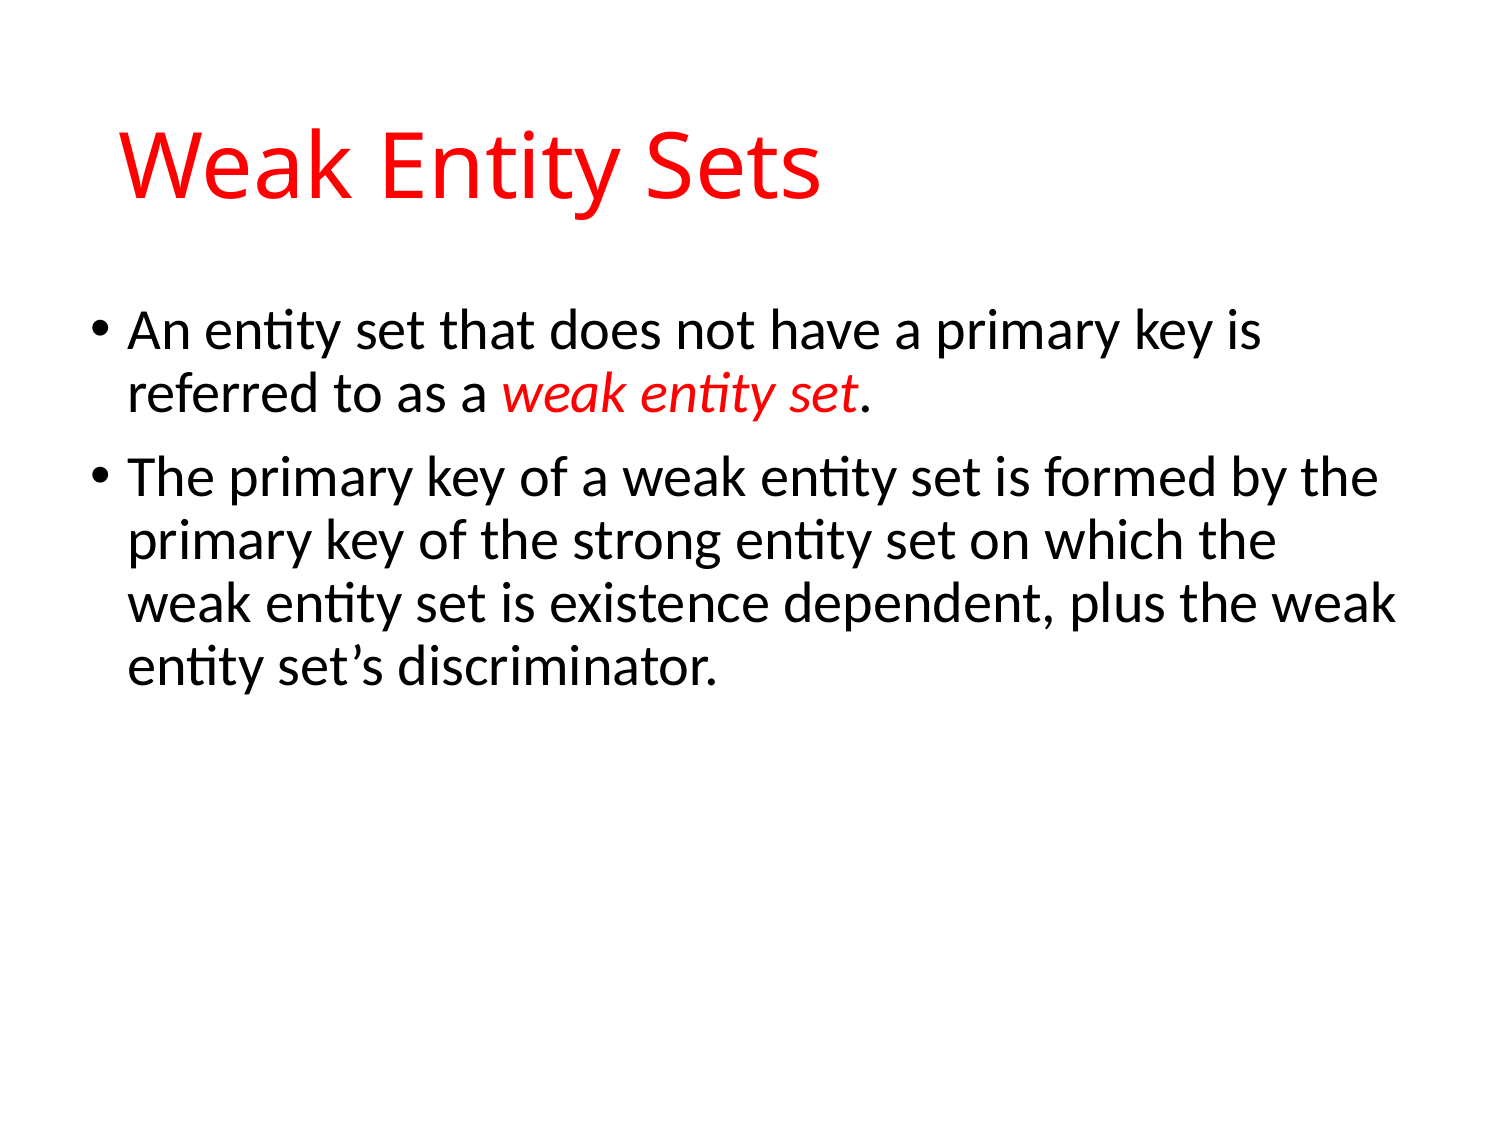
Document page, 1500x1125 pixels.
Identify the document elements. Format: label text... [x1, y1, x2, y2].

title Weak Entity Sets [103, 59, 1397, 278]
list An entity set that does not have a primary key is referred to as a weak entity set. The primary key of a weak entity set is formed by the primary key of the strong entity set on which the weak entity set is existence dependent, plus the weak entity set’s discriminator. [75, 292, 1425, 926]
